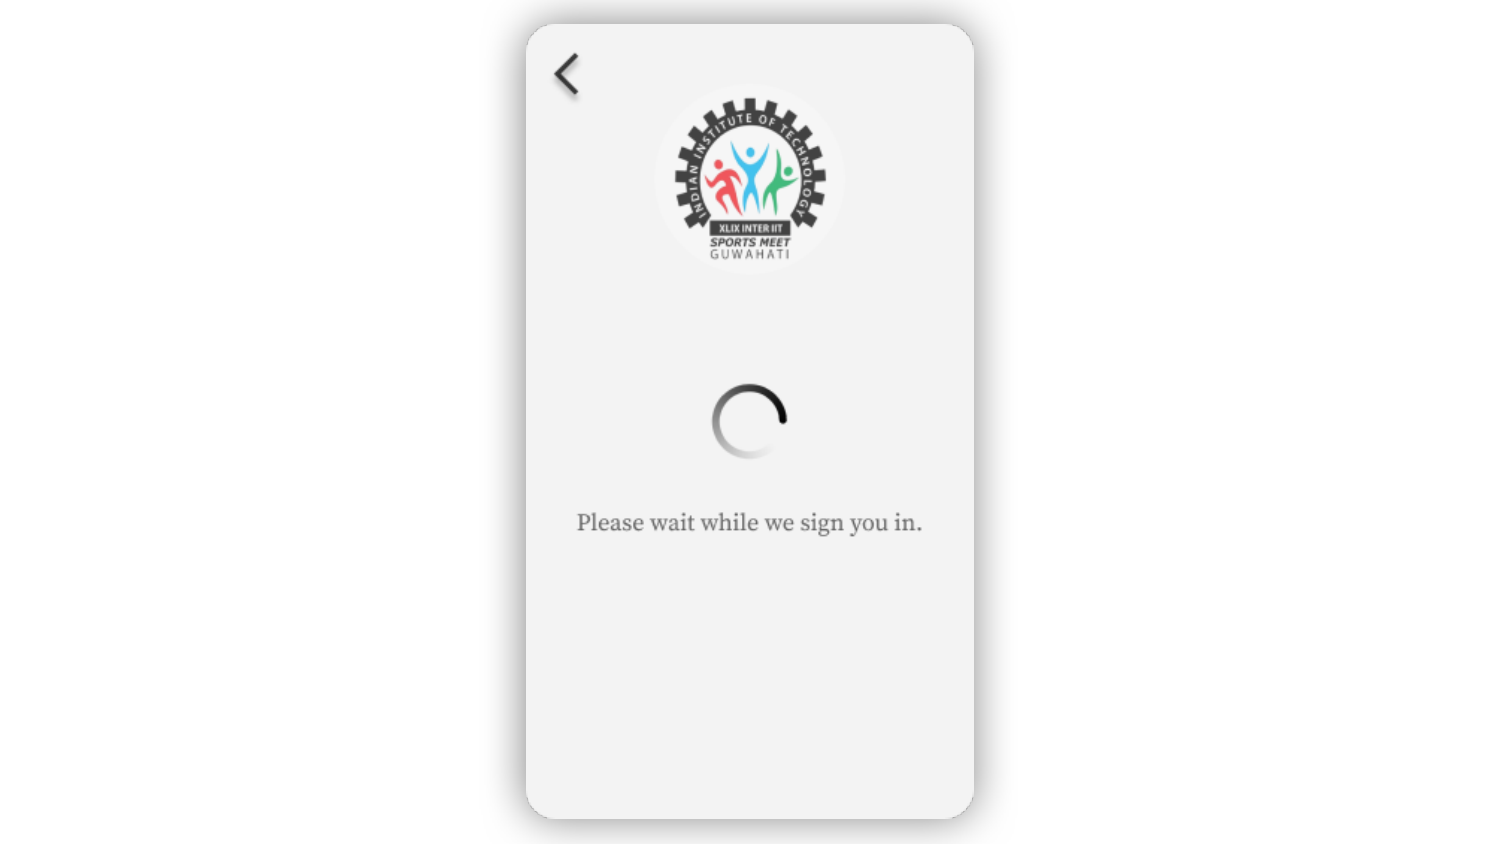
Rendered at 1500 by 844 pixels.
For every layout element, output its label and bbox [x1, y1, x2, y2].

picture [525, 24, 974, 819]
